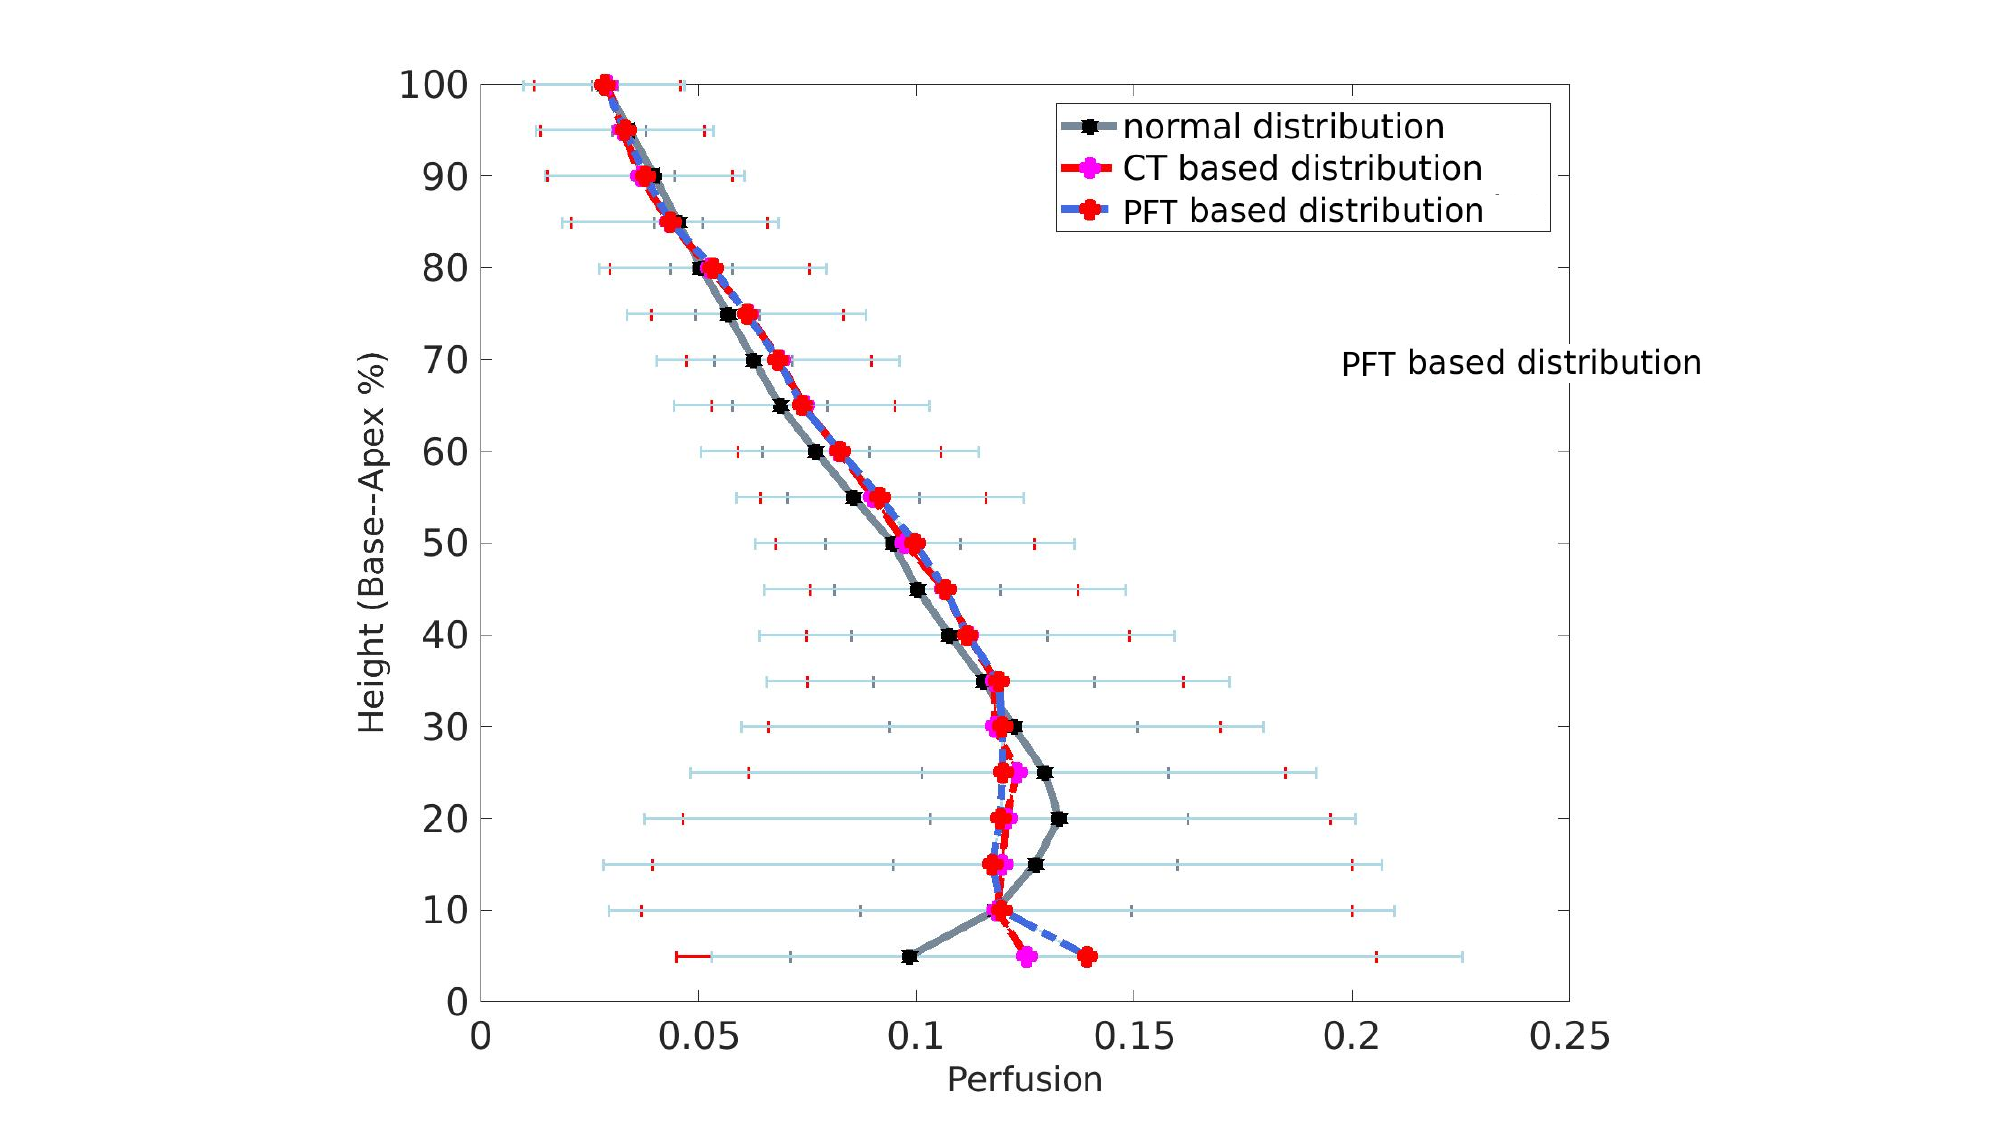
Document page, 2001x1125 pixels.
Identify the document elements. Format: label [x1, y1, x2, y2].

text_box [1108, 192, 1545, 231]
text_box [1326, 344, 1763, 383]
picture [297, 0, 1703, 1125]
